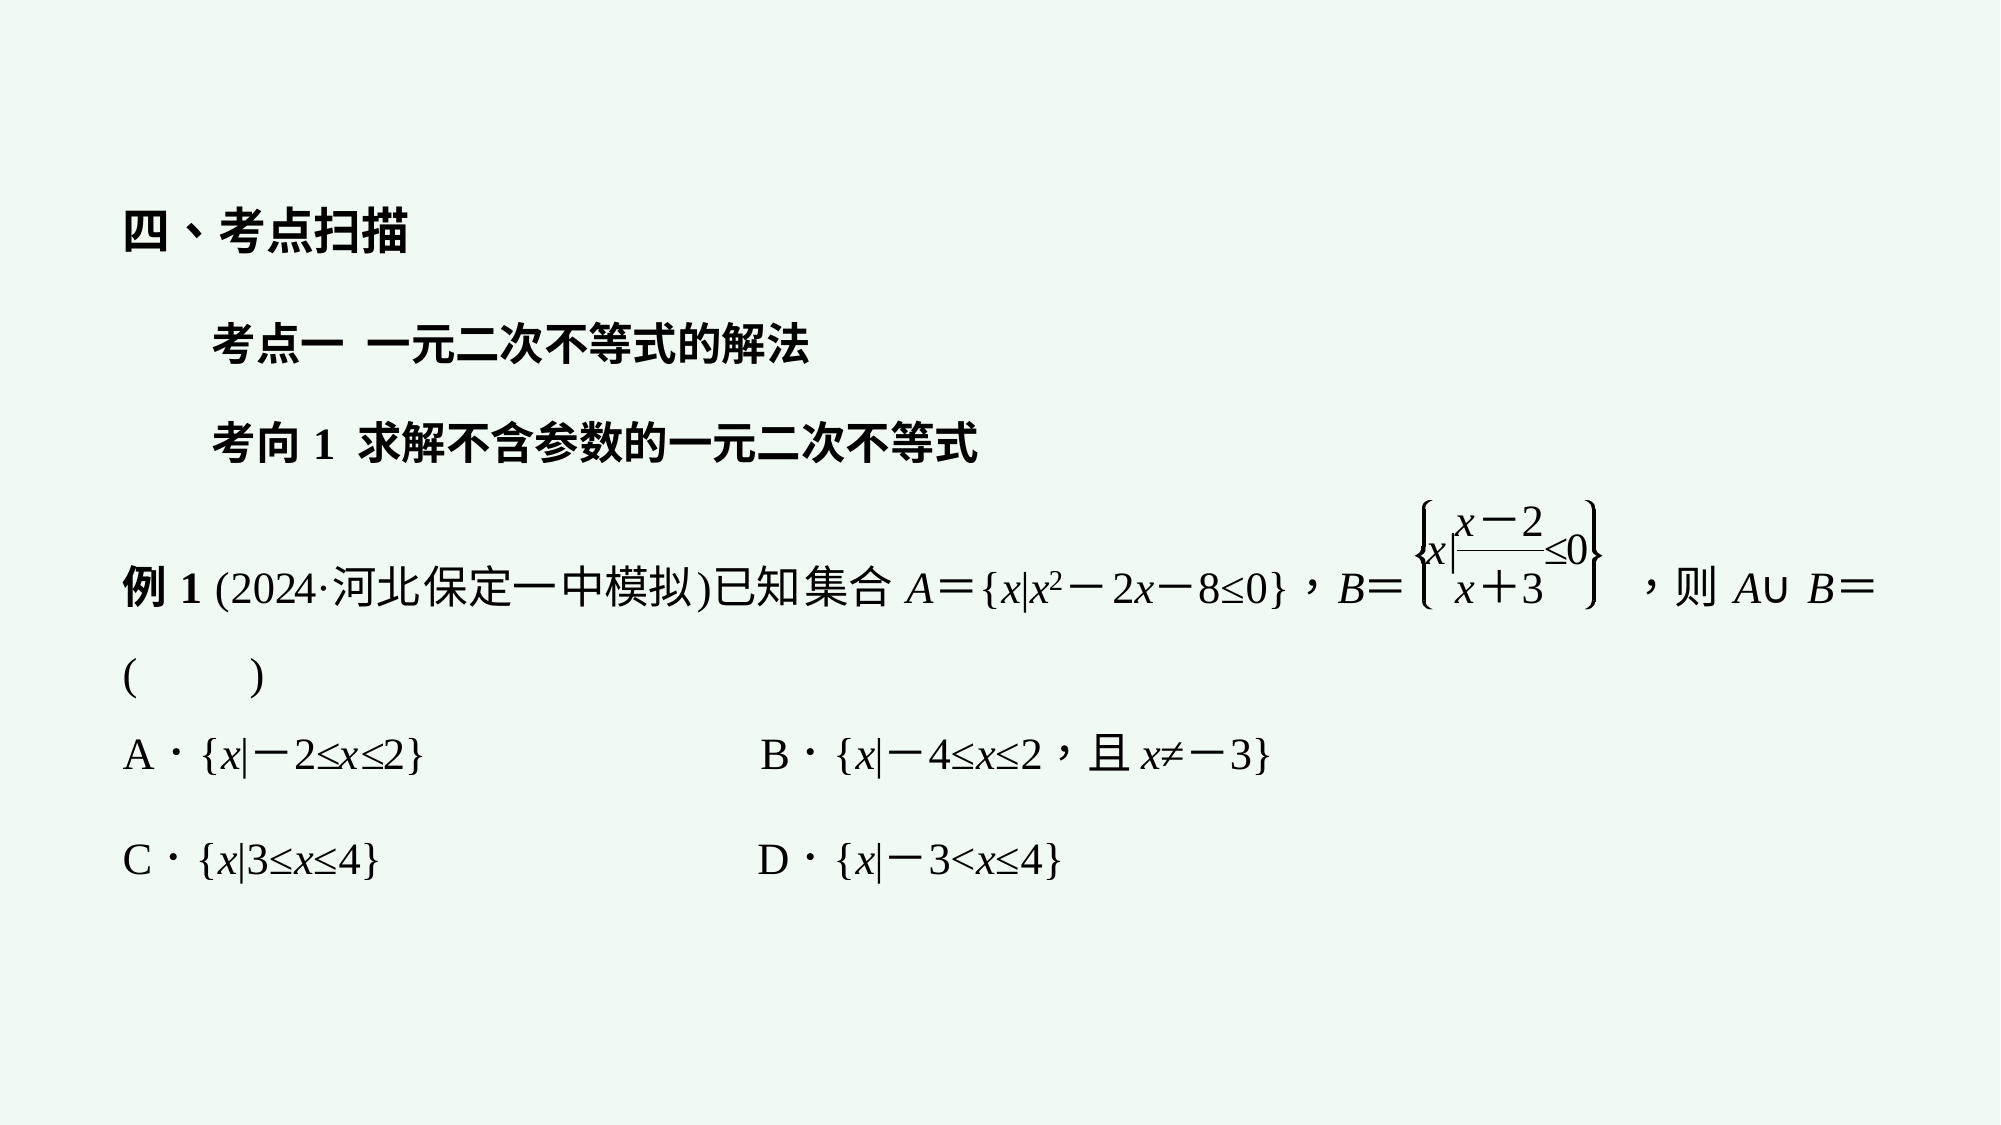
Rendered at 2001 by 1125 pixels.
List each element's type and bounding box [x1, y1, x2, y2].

text_box [122, 196, 2000, 272]
text_box [122, 293, 1881, 913]
